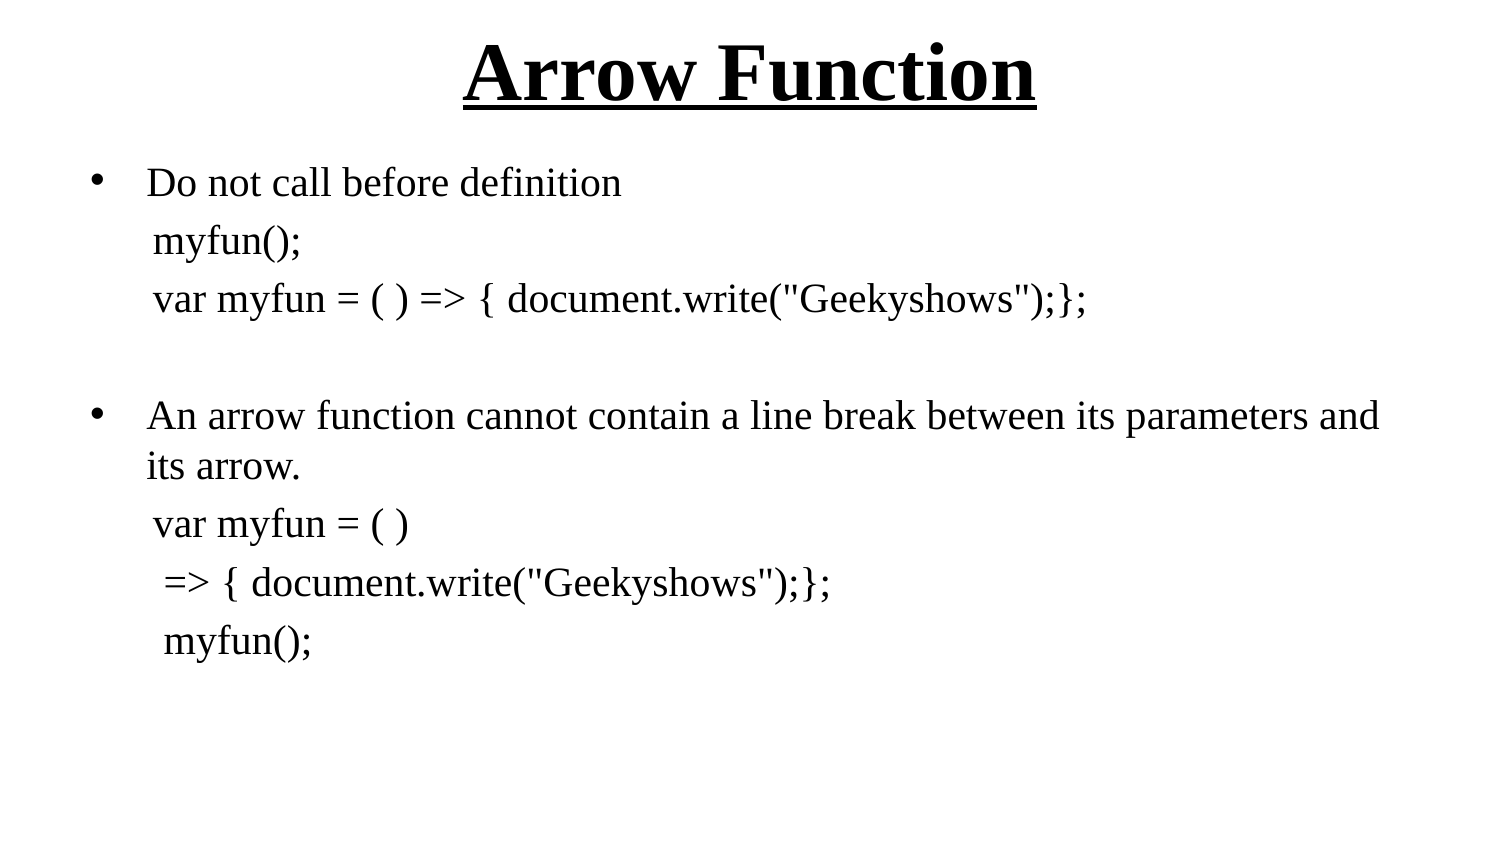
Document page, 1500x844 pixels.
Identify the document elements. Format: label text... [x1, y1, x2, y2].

title Arrow Function [75, 0, 1425, 138]
list Do not call before definition myfun(); var myfun = ( ) => { document.write("Geekyshows");}; An arrow function cannot contain a line break between its parameters and its arrow. var myfun = ( ) => { document.write("Geekyshows");}; myfun(); [75, 146, 1425, 704]
